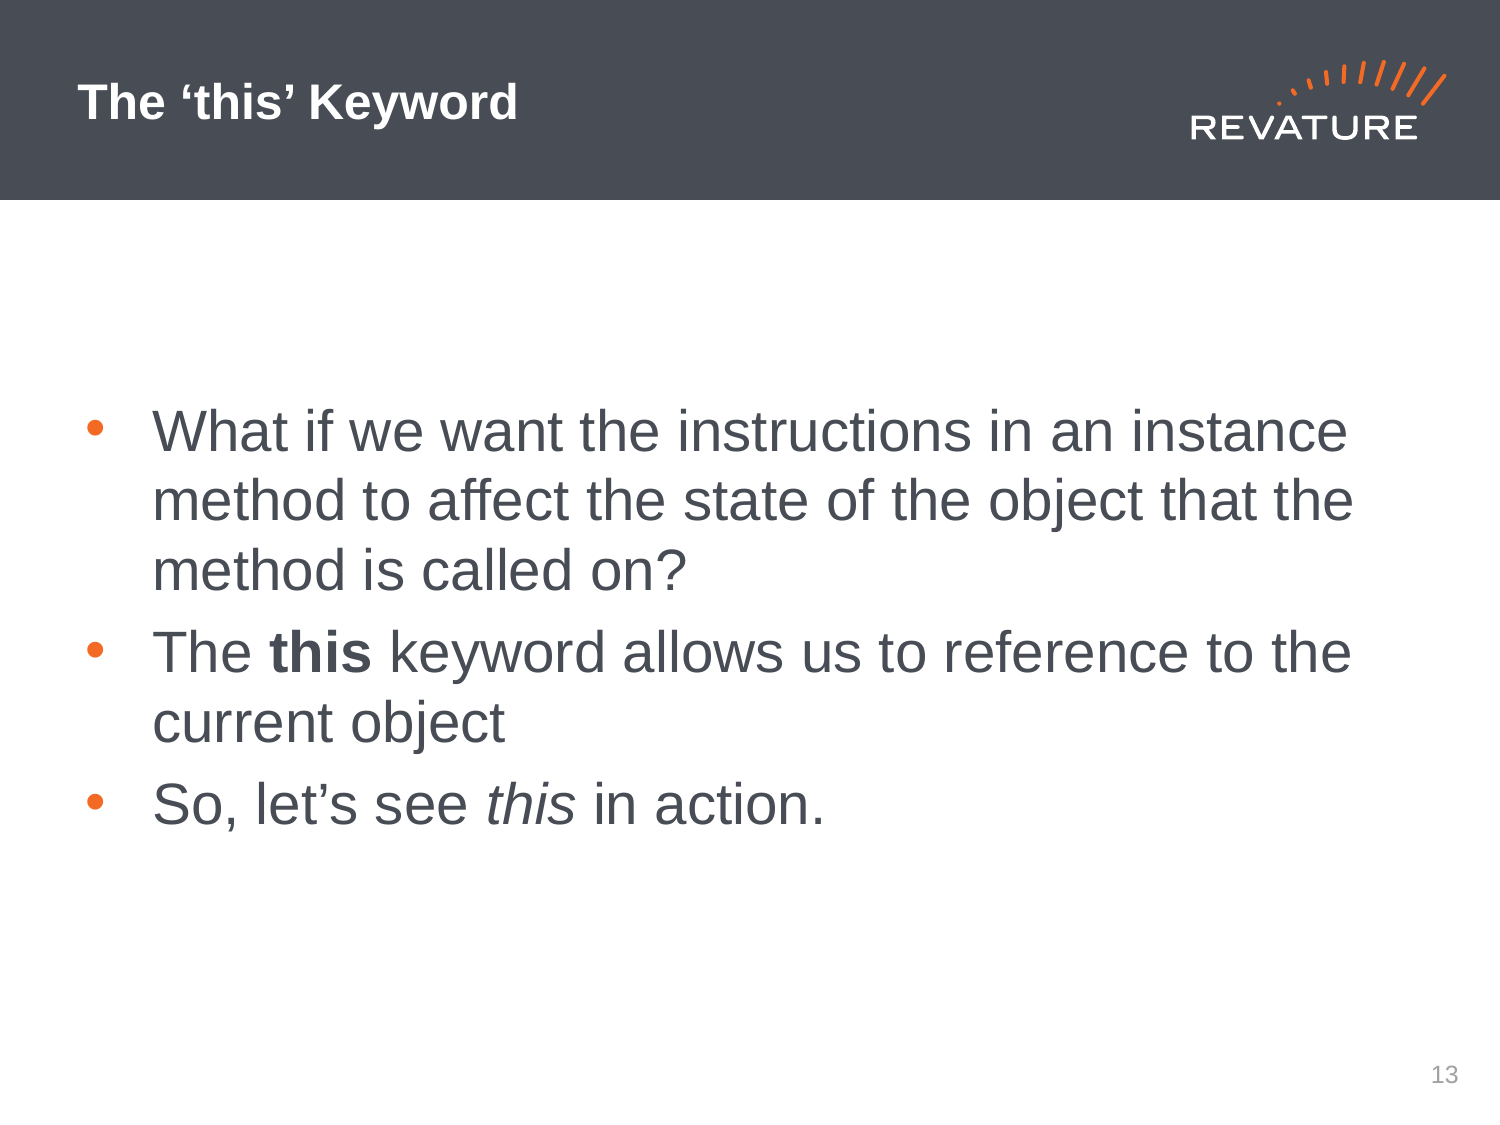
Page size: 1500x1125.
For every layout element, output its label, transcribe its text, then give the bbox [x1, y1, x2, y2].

list What if we want the instructions in an instance method to affect the state of the object that the method is called on? The this keyword allows us to reference to the current object So, let’s see this in action. [62, 243, 1438, 986]
title The ‘this’ Keyword [62, 0, 1084, 200]
slide_number 12 [1332, 1043, 1474, 1104]
